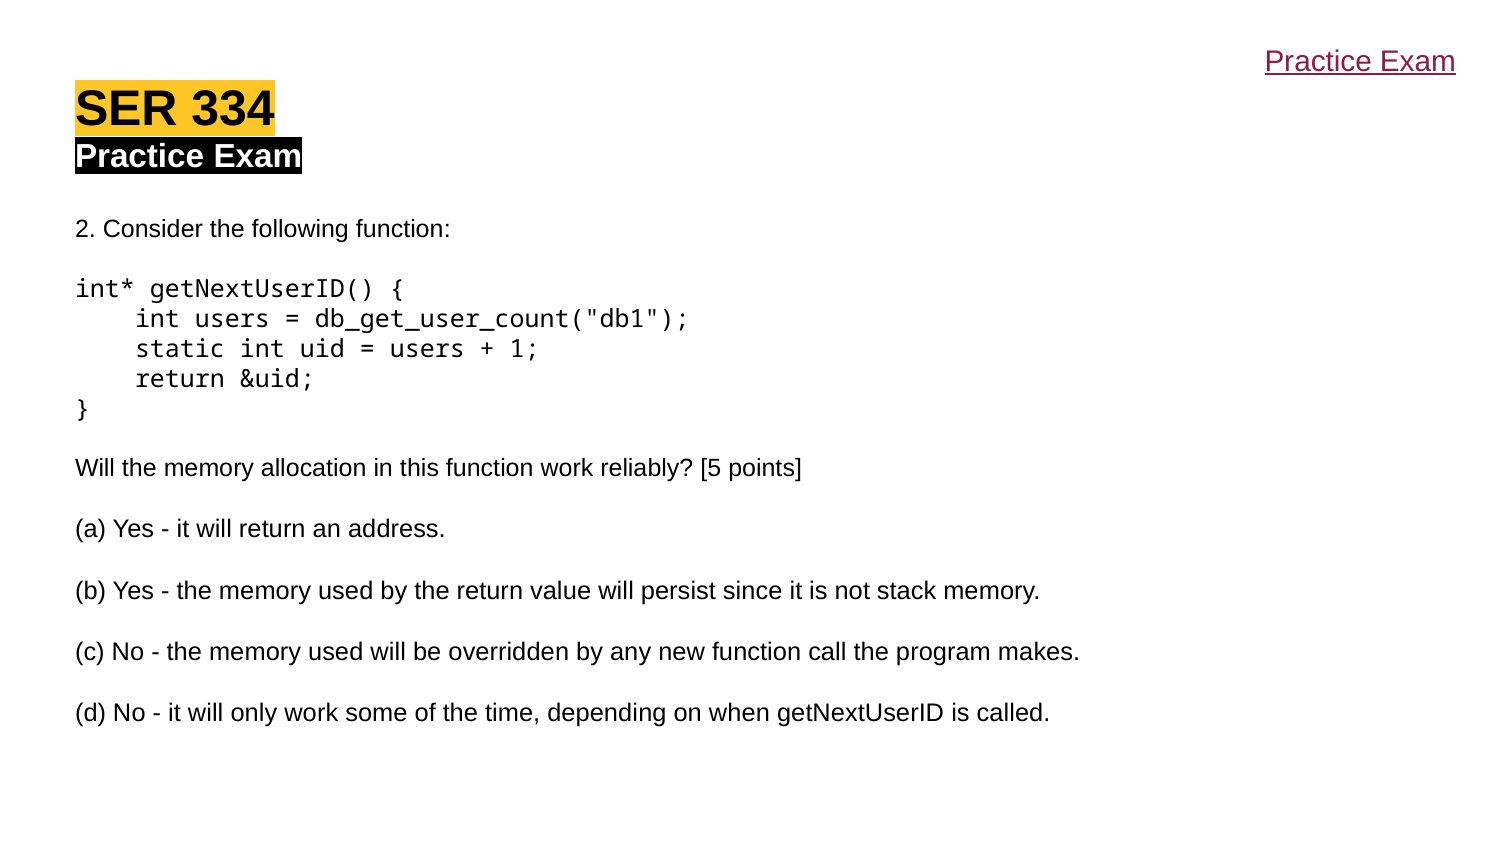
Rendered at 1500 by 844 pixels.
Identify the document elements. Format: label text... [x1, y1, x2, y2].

text_box SER 334 [75, 75, 804, 133]
text_box Practice Exam [1249, 26, 1485, 86]
text_box Practice Exam [75, 133, 1052, 177]
text_box 2. Consider the following function: int* getNextUserID() { int users = db_get_user_count("db1"); static int uid = users + 1; return &uid; } Will the memory allocation in this function work reliably? [5 points] (a) Yes - it will return an address. (b) Yes - the memory used by the return value will persist since it is not stack memory. (c) No - the memory used will be overridden by any new function call the program makes. (d) No - it will only work some of the time, depending on when getNextUserID is called. [75, 212, 1385, 783]
